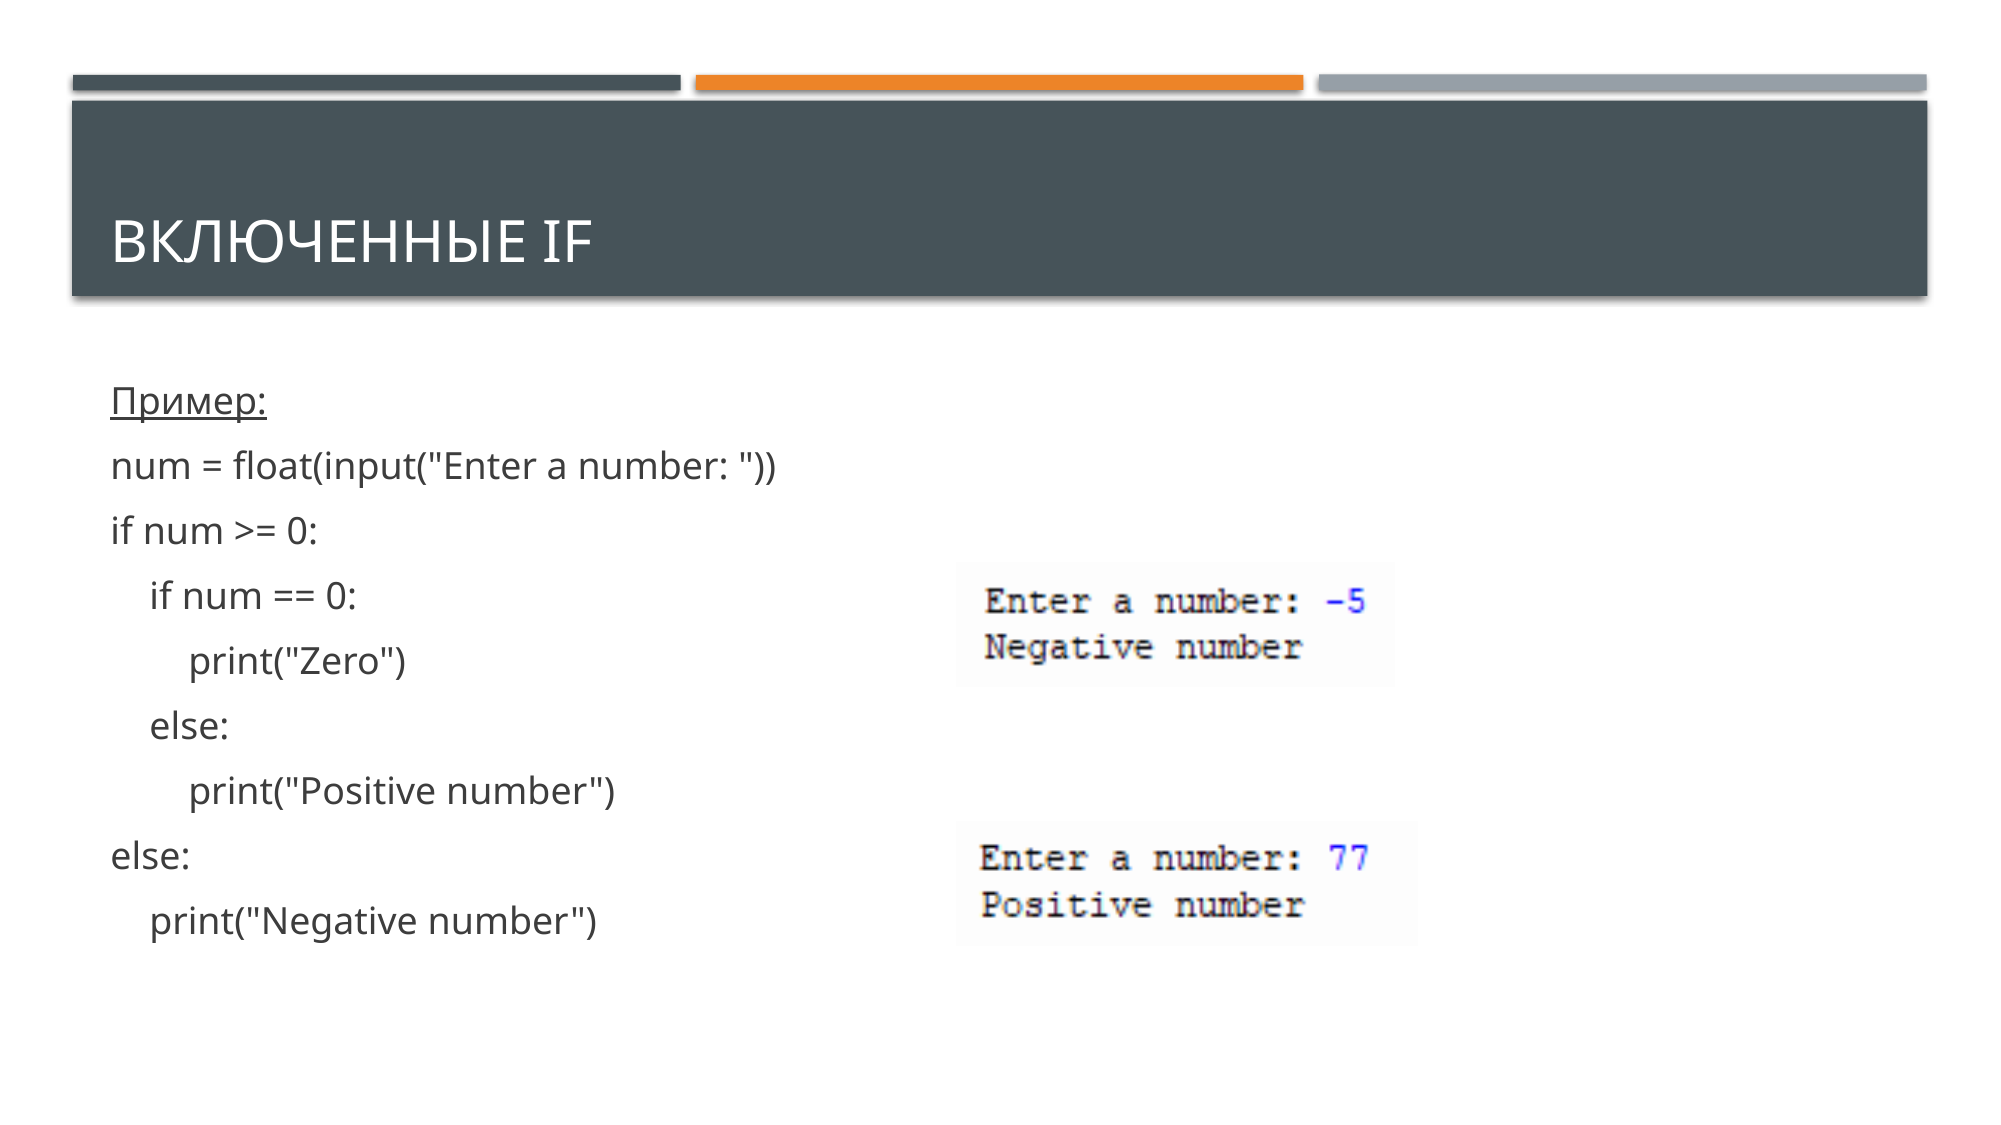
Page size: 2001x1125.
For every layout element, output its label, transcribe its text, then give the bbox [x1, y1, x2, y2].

title Включенные IF [95, 115, 1905, 282]
list Пример: num = float(input("Enter a number: ")) if num >= 0: if num == 0: print("Zero") else: print("Positive number") else: print("Negative number") [95, 357, 1905, 962]
picture [955, 820, 1419, 946]
picture [955, 561, 1395, 687]
